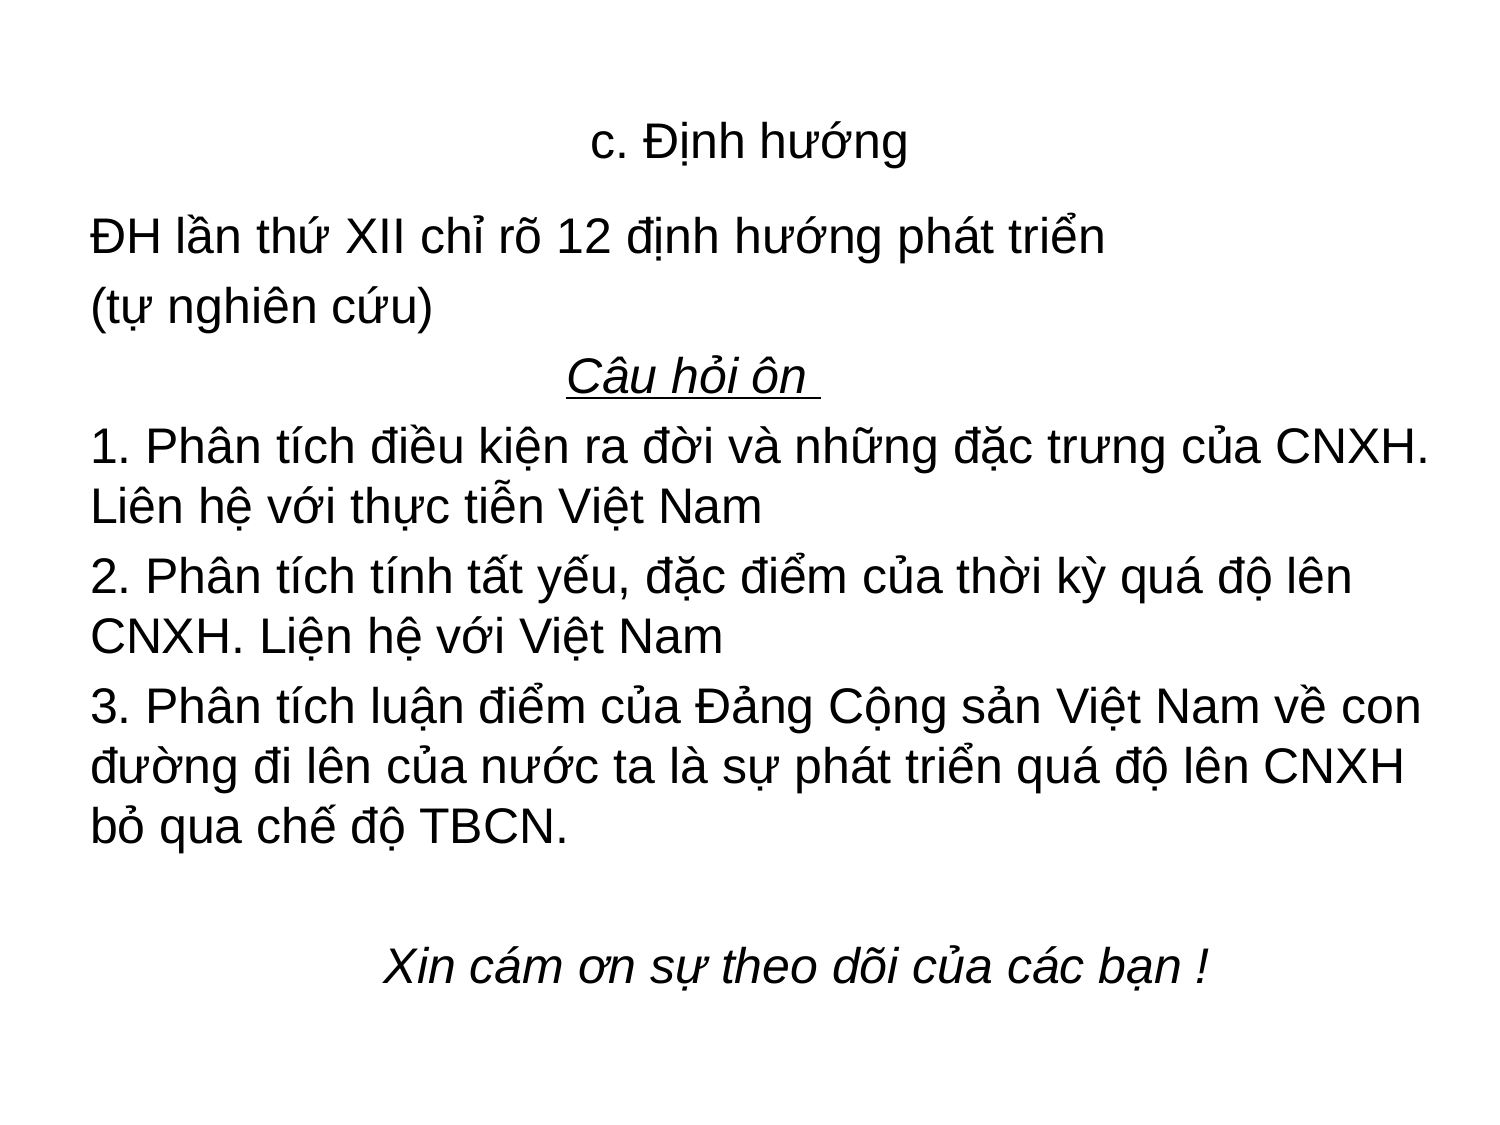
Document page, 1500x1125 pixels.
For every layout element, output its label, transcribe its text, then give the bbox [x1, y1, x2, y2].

list ĐH lần thứ XII chỉ rõ 12 định hướng phát triển (tự nghiên cứu) Câu hỏi ôn 1. Phân tích điều kiện ra đời và những đặc trưng của CNXH. Liên hệ với thực tiễn Việt Nam 2. Phân tích tính tất yếu, đặc điểm của thời kỳ quá độ lên CNXH. Liện hệ với Việt Nam 3. Phân tích luận điểm của Đảng Cộng sản Việt Nam về con đường đi lên của nước ta là sự phát triển quá độ lên CNXH bỏ qua chế độ TBCN. Xin cám ơn sự theo dõi của các bạn ! [75, 196, 1471, 1094]
title c. Định hướng [75, 45, 1425, 196]
